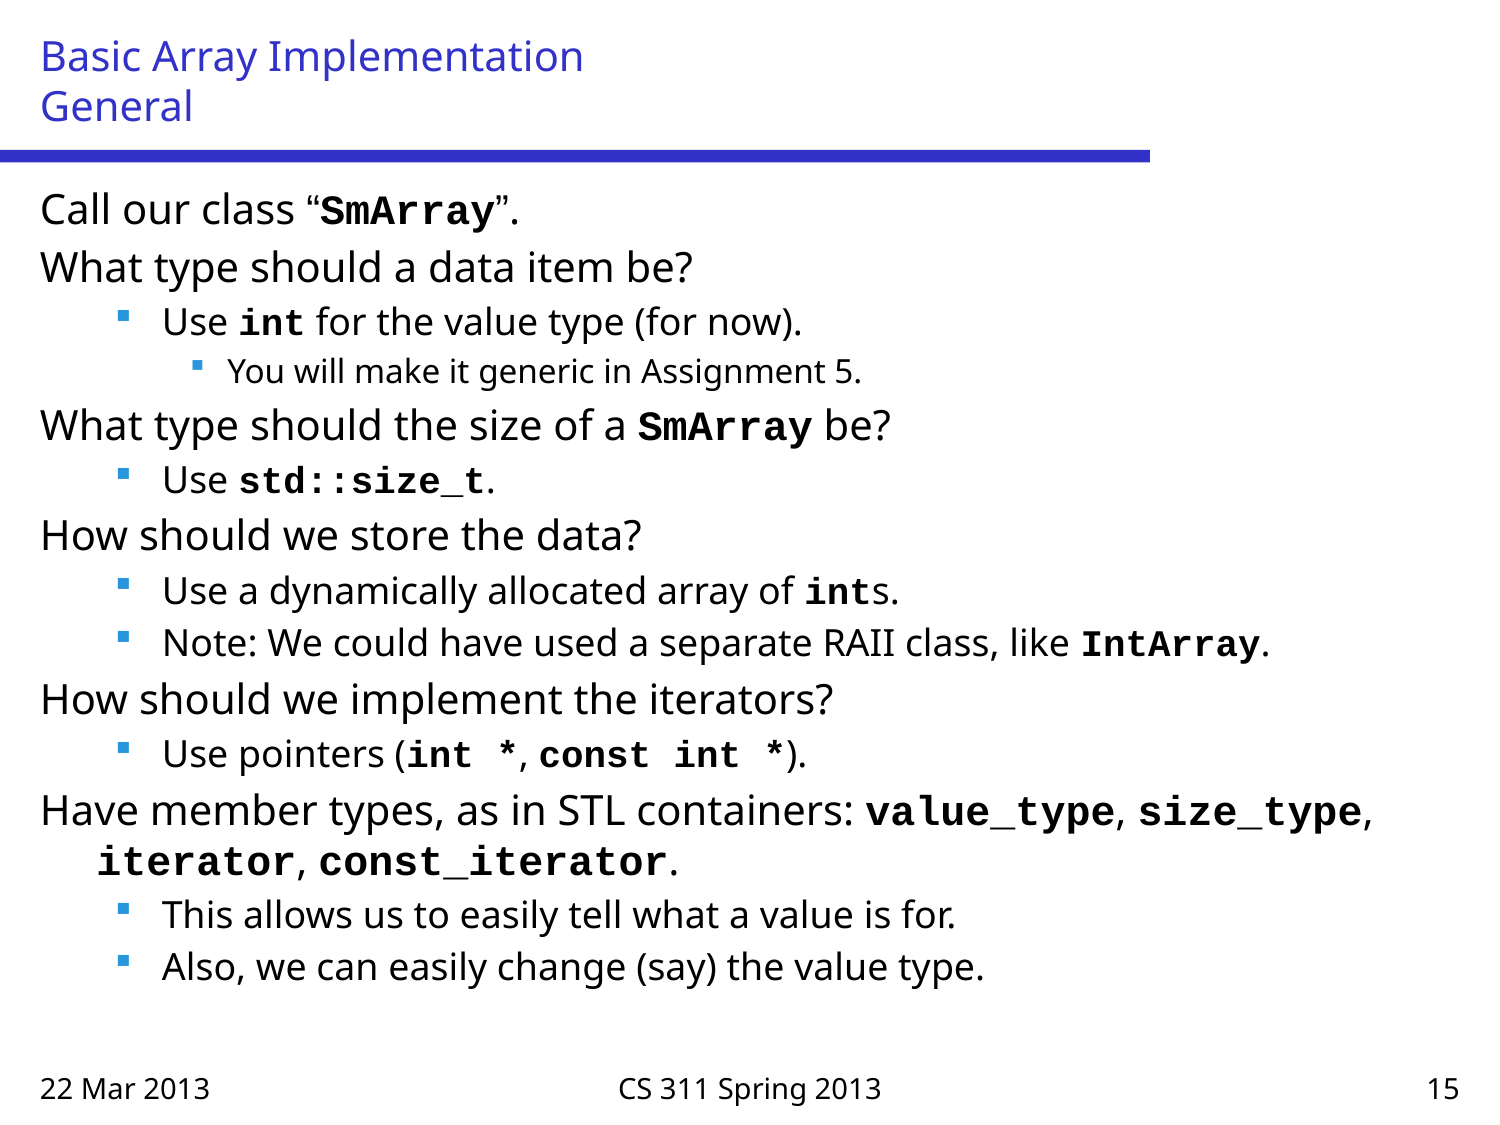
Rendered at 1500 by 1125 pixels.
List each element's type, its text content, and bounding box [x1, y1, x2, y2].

list Call our class “SmArray”. What type should a data item be? Use int for the value type (for now). You will make it generic in Assignment 5. What type should the size of a SmArray be? Use std::size_t. How should we store the data? Use a dynamically allocated array of ints. Note: We could have used a separate RAII class, like IntArray. How should we implement the iterators? Use pointers (int *, const int *). Have member types, as in STL containers: value_type, size_type, iterator, const_iterator. This allows us to easily tell what a value is for. Also, we can easily change (say) the value type. [24, 174, 1475, 1050]
slide_number 15 [1125, 1062, 1475, 1113]
title Basic Array Implementation General [24, 24, 1475, 138]
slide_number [24, 1062, 375, 1113]
footer CS 311 Spring 2013 [387, 1062, 1113, 1113]
